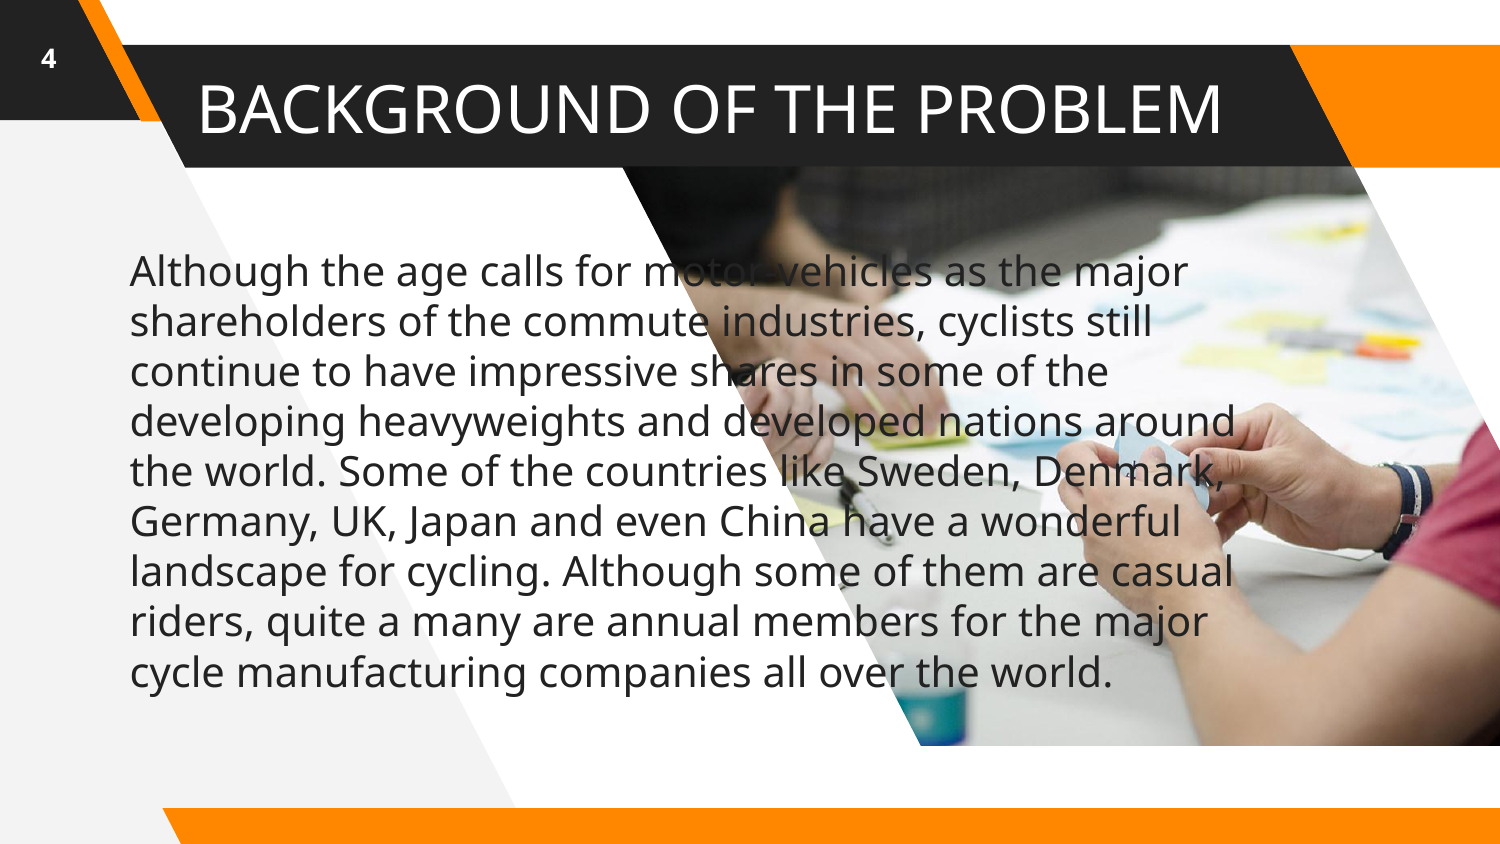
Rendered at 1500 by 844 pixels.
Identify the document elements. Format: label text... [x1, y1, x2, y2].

slide_number 4 [0, 0, 98, 121]
text_box Although the age calls for motor-vehicles as the major shareholders of the commute industries, cyclists still continue to have impressive shares in some of the developing heavyweights and developed nations around the world. Some of the countries like Sweden, Denmark, Germany, UK, Japan and even China have a wonderful landscape for cycling. Although some of them are casual riders, quite a many are annual members for the major cycle manufacturing companies all over the world. [114, 220, 616, 711]
title BACKGROUND OF THE PROBLEM [181, 45, 1285, 169]
picture [621, 166, 1500, 747]
